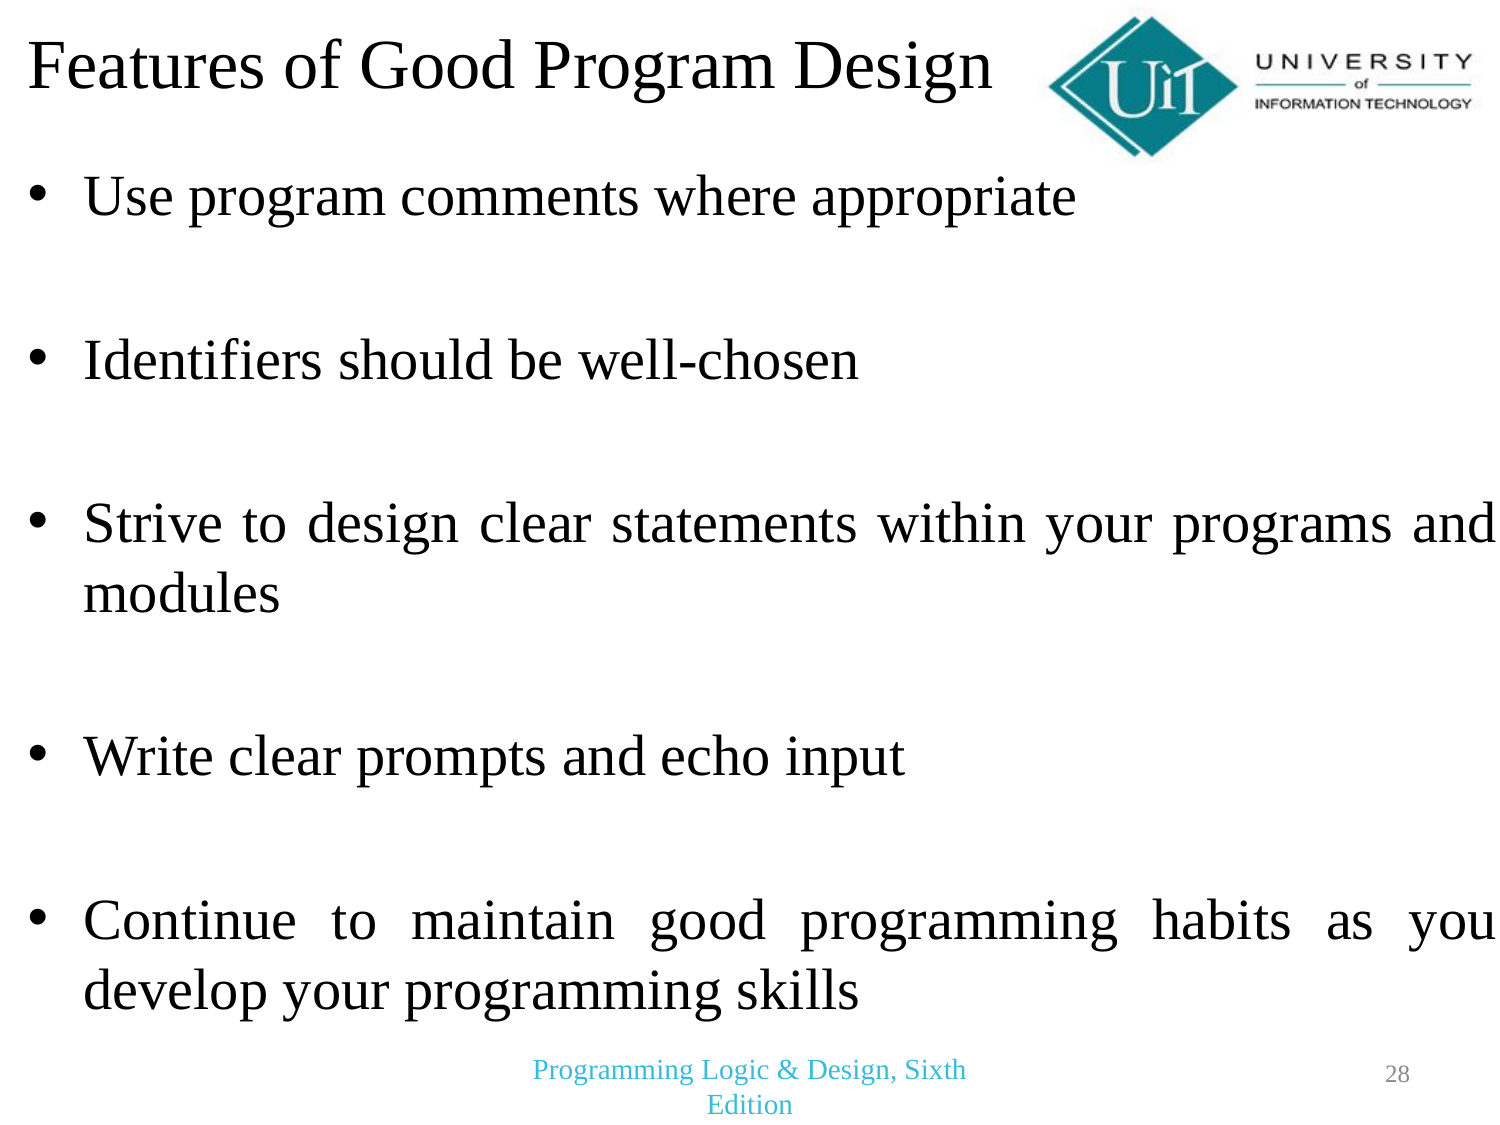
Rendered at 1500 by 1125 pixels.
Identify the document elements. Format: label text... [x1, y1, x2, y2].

footer Programming Logic & Design, Sixth Edition [512, 1042, 988, 1103]
picture [1037, 7, 1498, 149]
slide_number 28 [1074, 1042, 1425, 1103]
title Features of Good Program Design [12, 0, 1040, 121]
list Use program comments where appropriate Identifiers should be well-chosen Strive to design clear statements within your programs and modules Write clear prompts and echo input Continue to maintain good programming habits as you develop your programming skills [12, 149, 1500, 1013]
